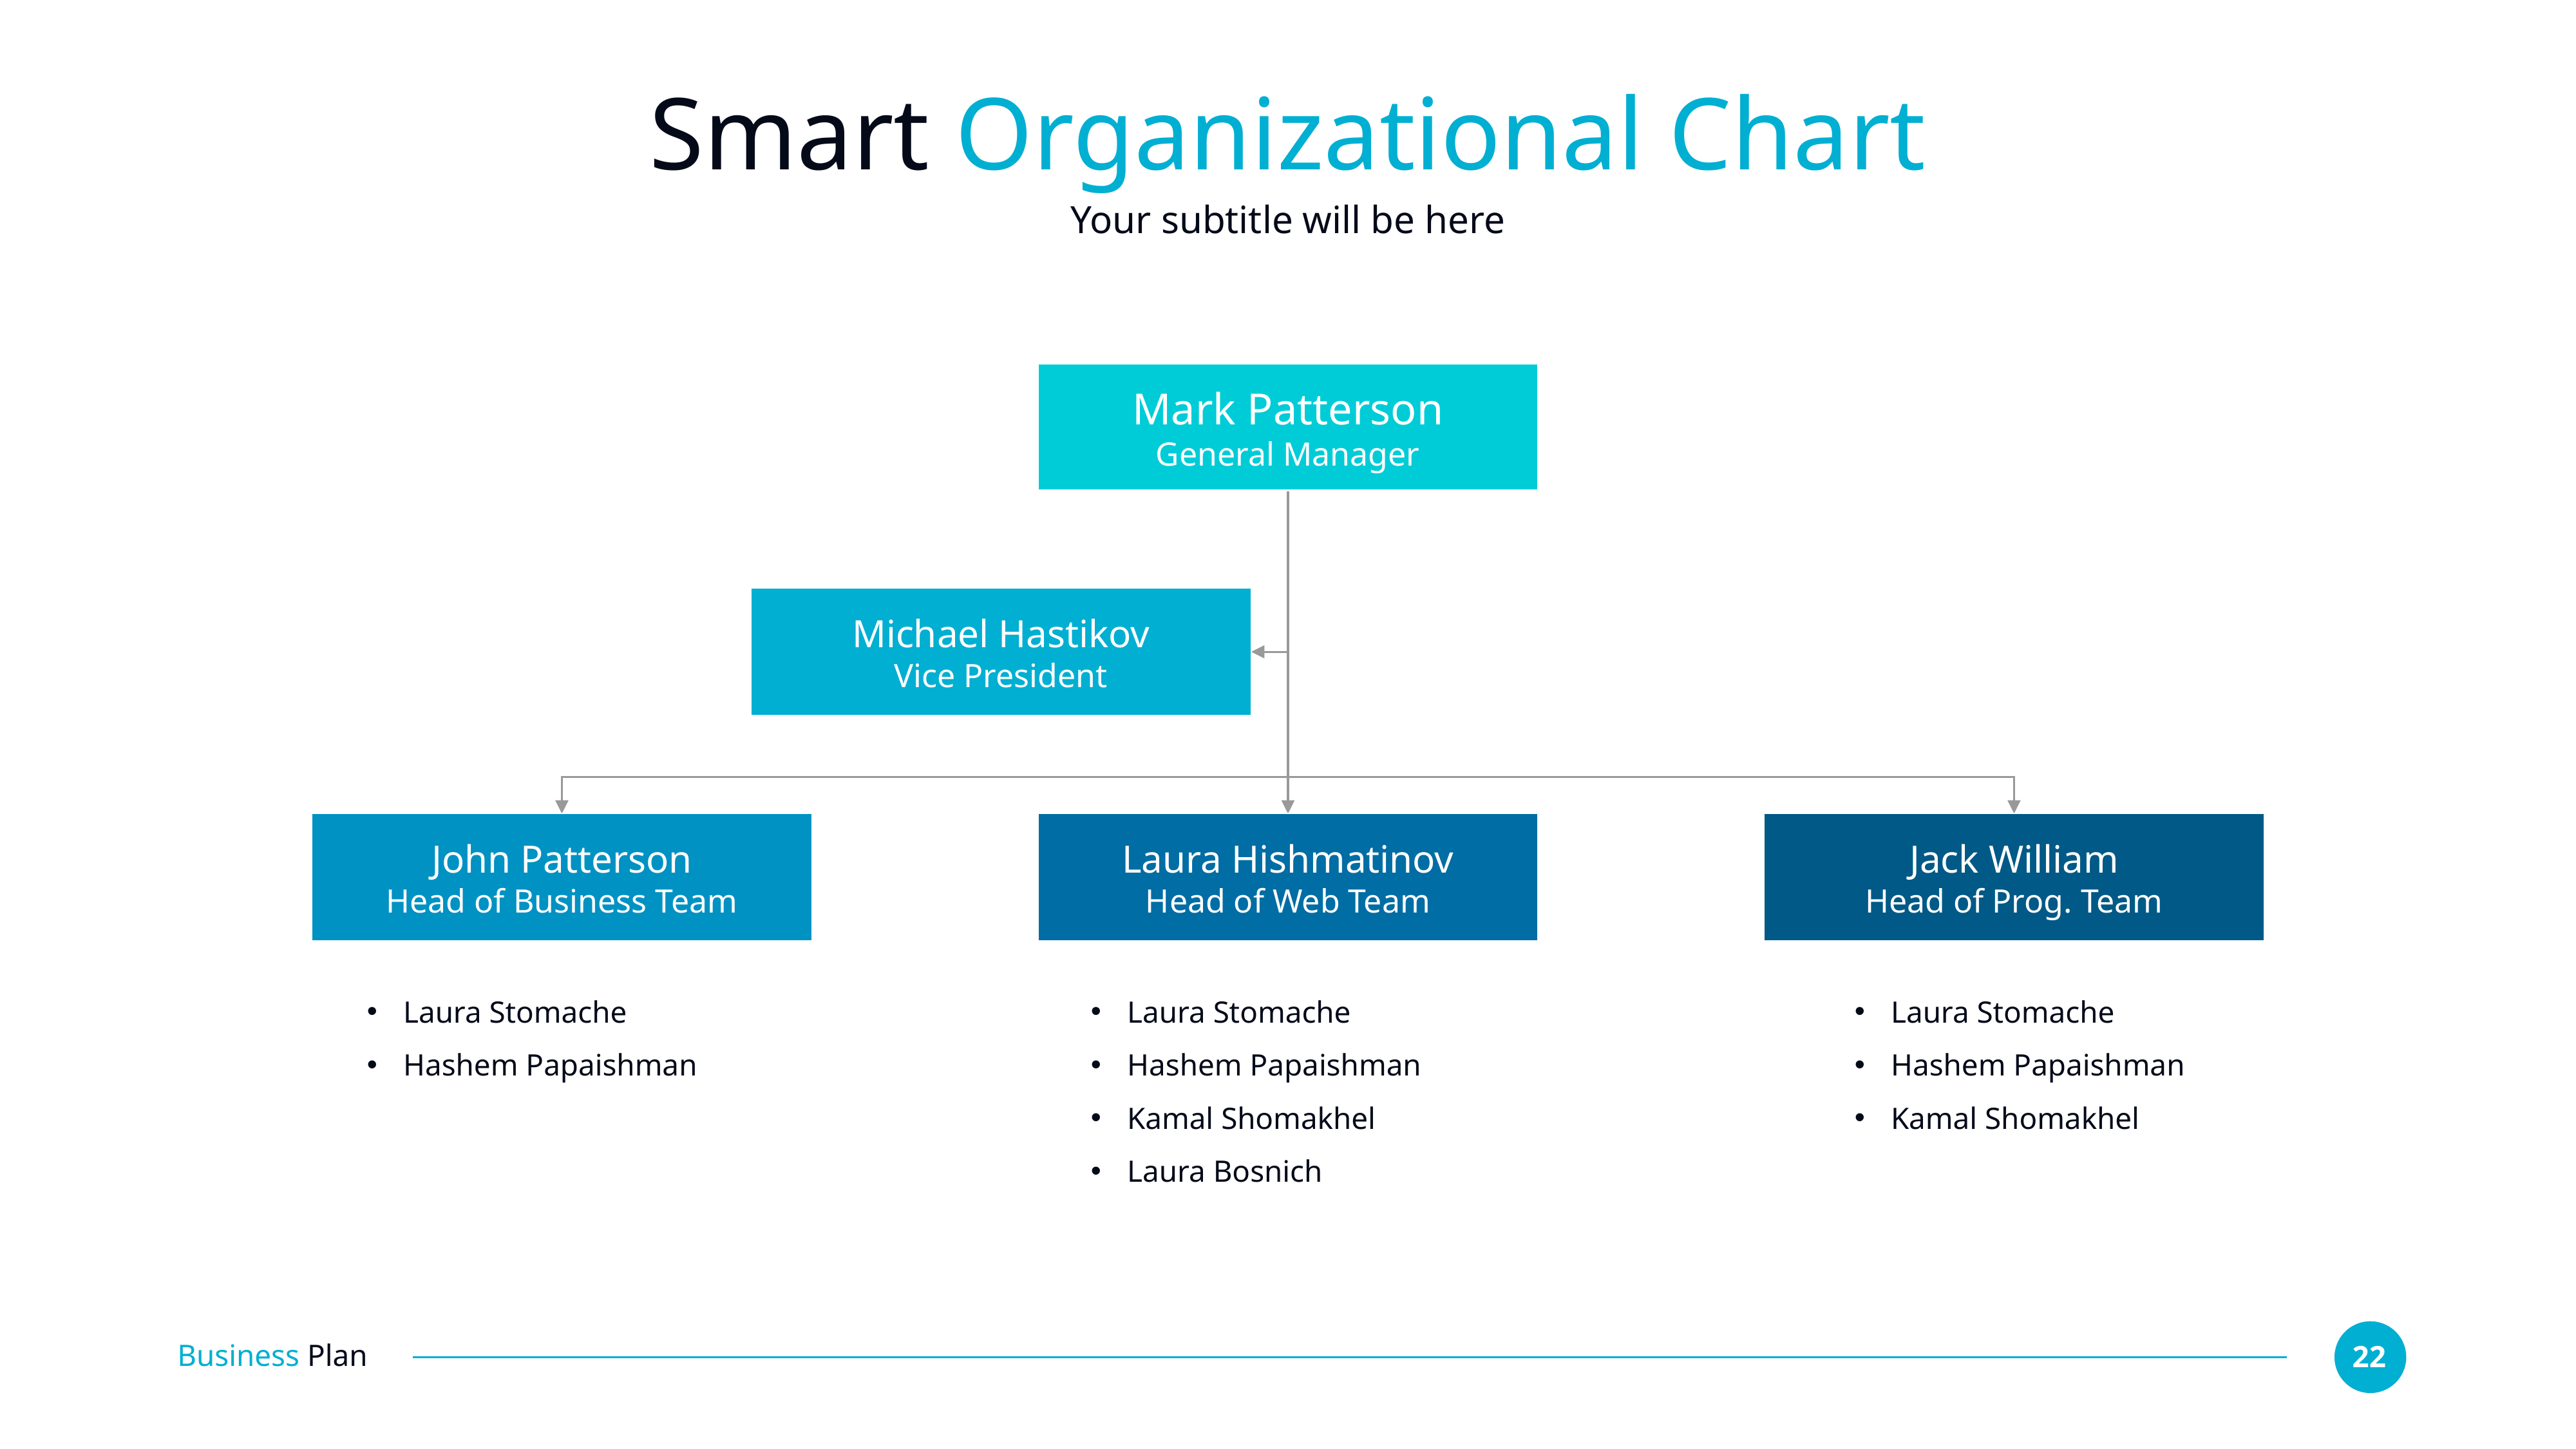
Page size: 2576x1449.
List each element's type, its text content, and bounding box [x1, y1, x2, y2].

text_box [2220, 813, 2264, 942]
title Smart Organizational Chart [177, 70, 2399, 193]
text_box [750, 588, 795, 716]
text_box [1289, 491, 2021, 813]
text_box [1037, 364, 1082, 491]
text_box Laura Stomache Hashem Papaishman Kamal Shomakhel [1854, 975, 2225, 1137]
text_box [1763, 813, 1808, 942]
text_box Laura Stomache Hashem Papaishman [366, 975, 737, 1083]
text_box Michael Hastikov Vice President [795, 588, 1207, 716]
text_box [555, 491, 1289, 813]
text_box [1207, 588, 1251, 716]
text_box Mark Patterson General Manager [1082, 364, 1494, 491]
text_box [768, 813, 813, 942]
text_box John Patterson Head of Business Team [356, 813, 768, 942]
text_box Laura Stomache Hashem Papaishman Kamal Shomakhel Laura Bosnich [1090, 975, 1461, 1191]
text_box [1037, 813, 1082, 942]
text_box Laura Hishmatinov Head of Web Team [1082, 813, 1494, 942]
text_box [1494, 813, 1539, 942]
text_box Jack William Head of Prog. Team [1808, 813, 2220, 942]
text_box [1494, 364, 1539, 491]
list Your subtitle will be here [177, 196, 2399, 243]
text_box [312, 813, 356, 942]
text_box [1281, 777, 1295, 813]
